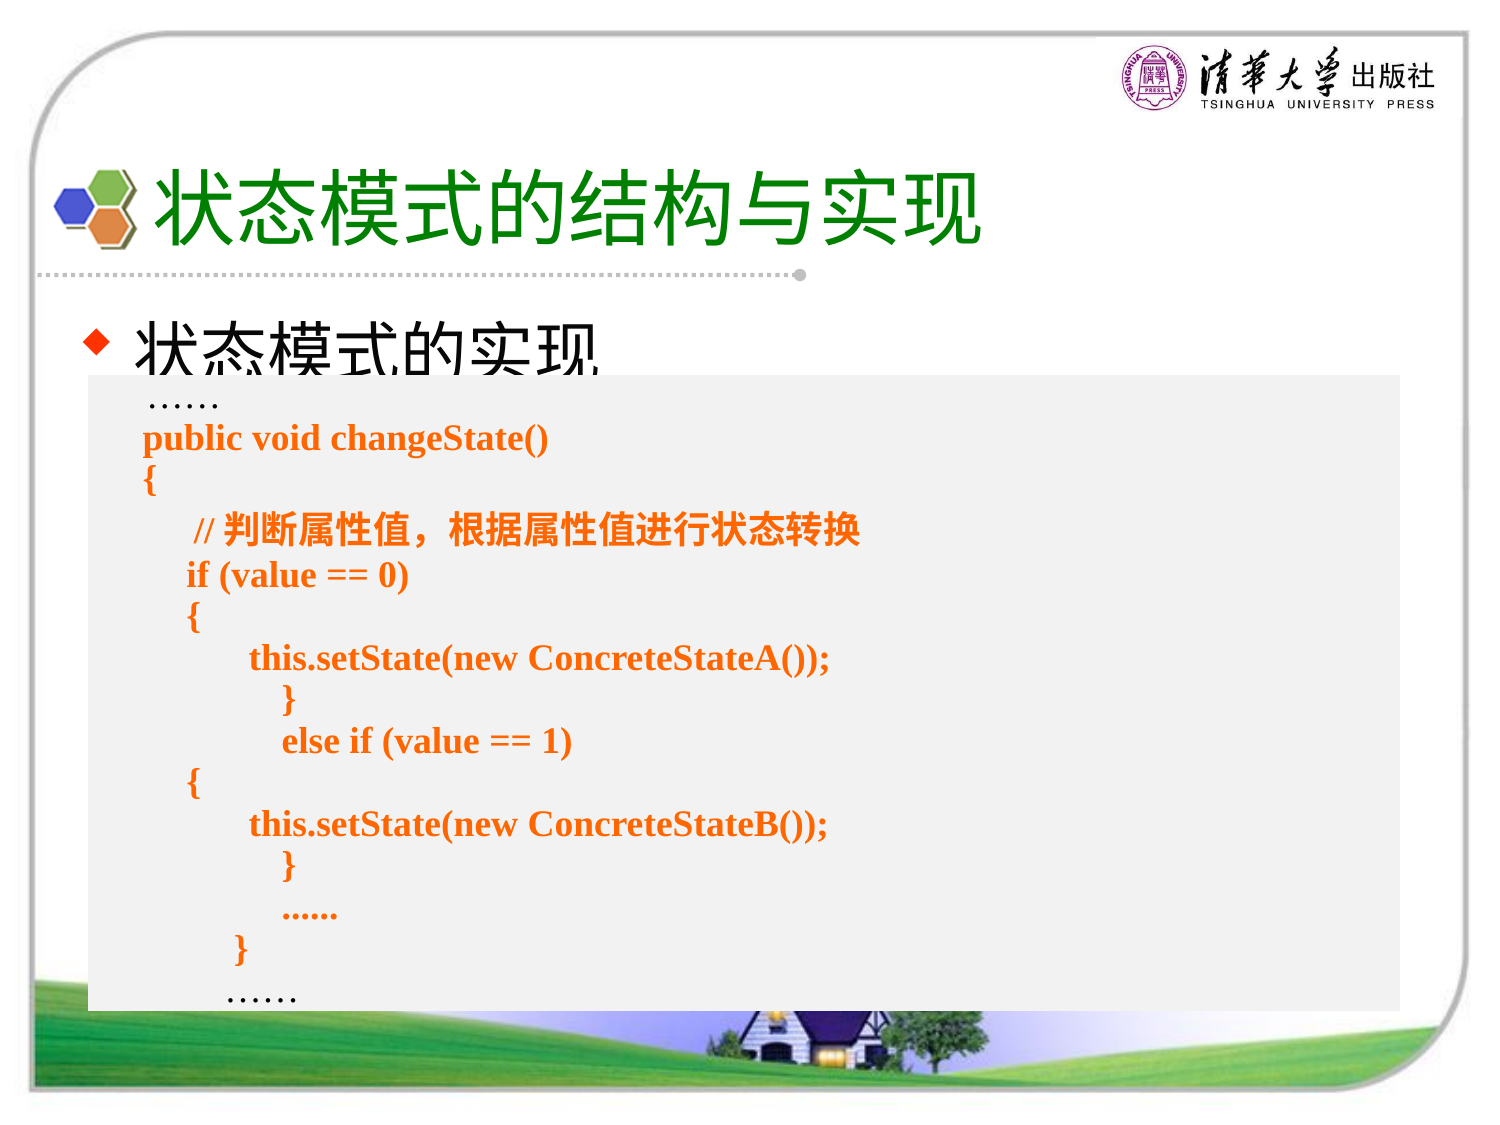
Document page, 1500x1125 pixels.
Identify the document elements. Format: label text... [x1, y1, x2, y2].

list 状态模式的实现 状态转换的实现： (1) 统一由环境类来负责状态之间的转换，环境类充当了状态管理器(State Manager)角色 [62, 287, 1413, 963]
title 状态模式的结构与实现 [137, 149, 1175, 263]
table_header …… public void changeState() { //判断属性值，根据属性值进行状态转换 if (value == 0) { this.setState(new ConcreteStateA()); } else if (value == 1) { this.setState(new ConcreteStateB()); } ...... } …… [88, 375, 1400, 1011]
picture [0, 75, 1500, 1125]
text_box [0, 0, 1500, 75]
